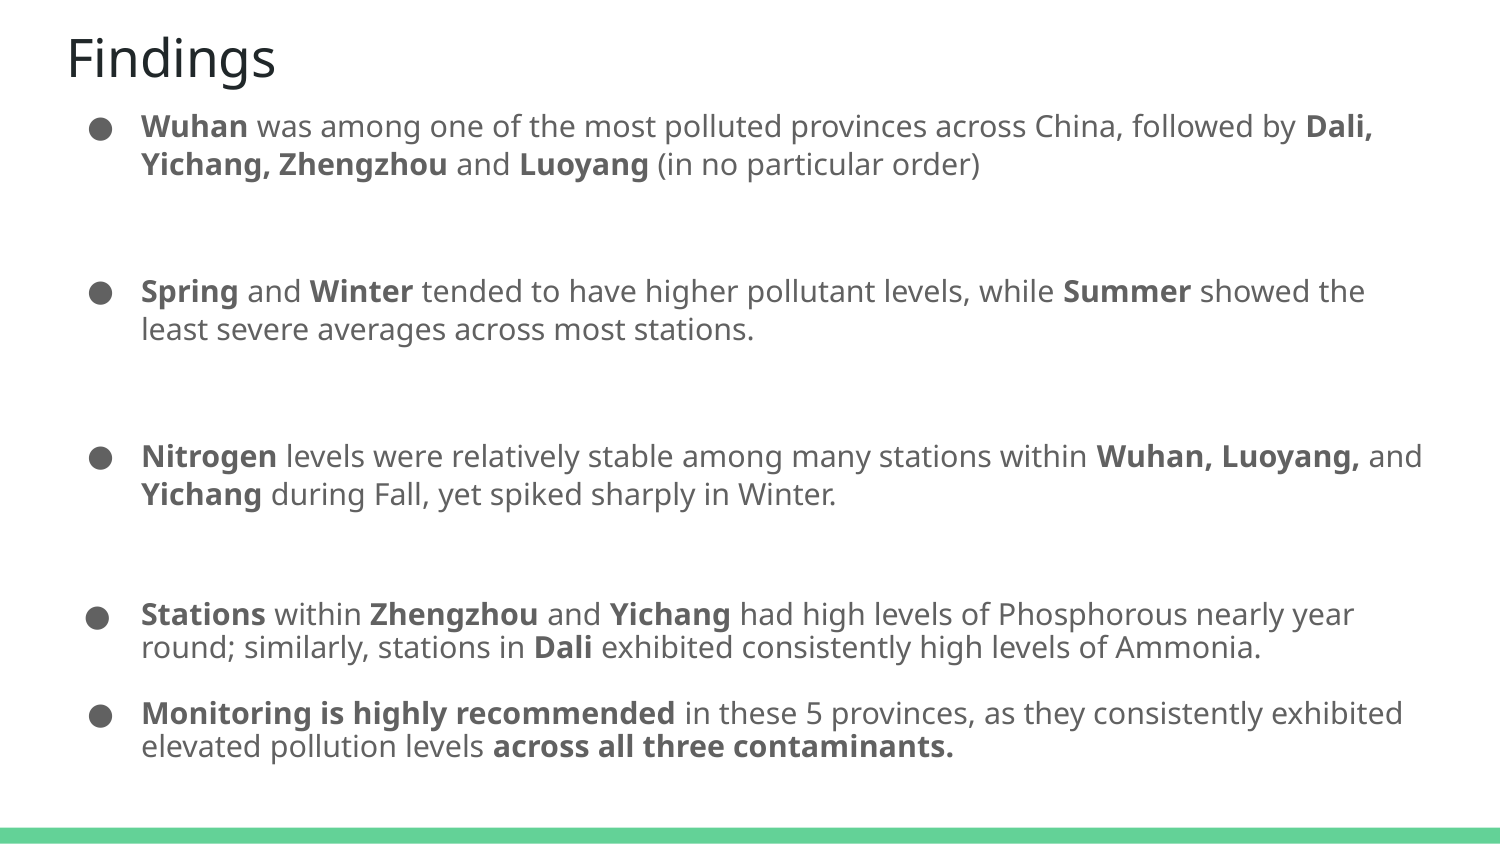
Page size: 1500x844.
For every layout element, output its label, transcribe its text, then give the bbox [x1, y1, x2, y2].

title Findings [51, 9, 1449, 90]
list Wuhan was among one of the most polluted provinces across China, followed by Dali, Yichang, Zhengzhou and Luoyang (in no particular order) Spring and Winter tended to have higher pollutant levels, while Summer showed the least severe averages across most stations. Nitrogen levels were relatively stable among many stations within Wuhan, Luoyang, and Yichang during Fall, yet spiked sharply in Winter. Stations within Zhengzhou and Yichang had high levels of Phosphorous nearly year round; similarly, stations in Dali exhibited consistently high levels of Ammonia. Monitoring is highly recommended in these 5 provinces, as they consistently exhibited elevated pollution levels across all three contaminants. [51, 90, 1449, 651]
